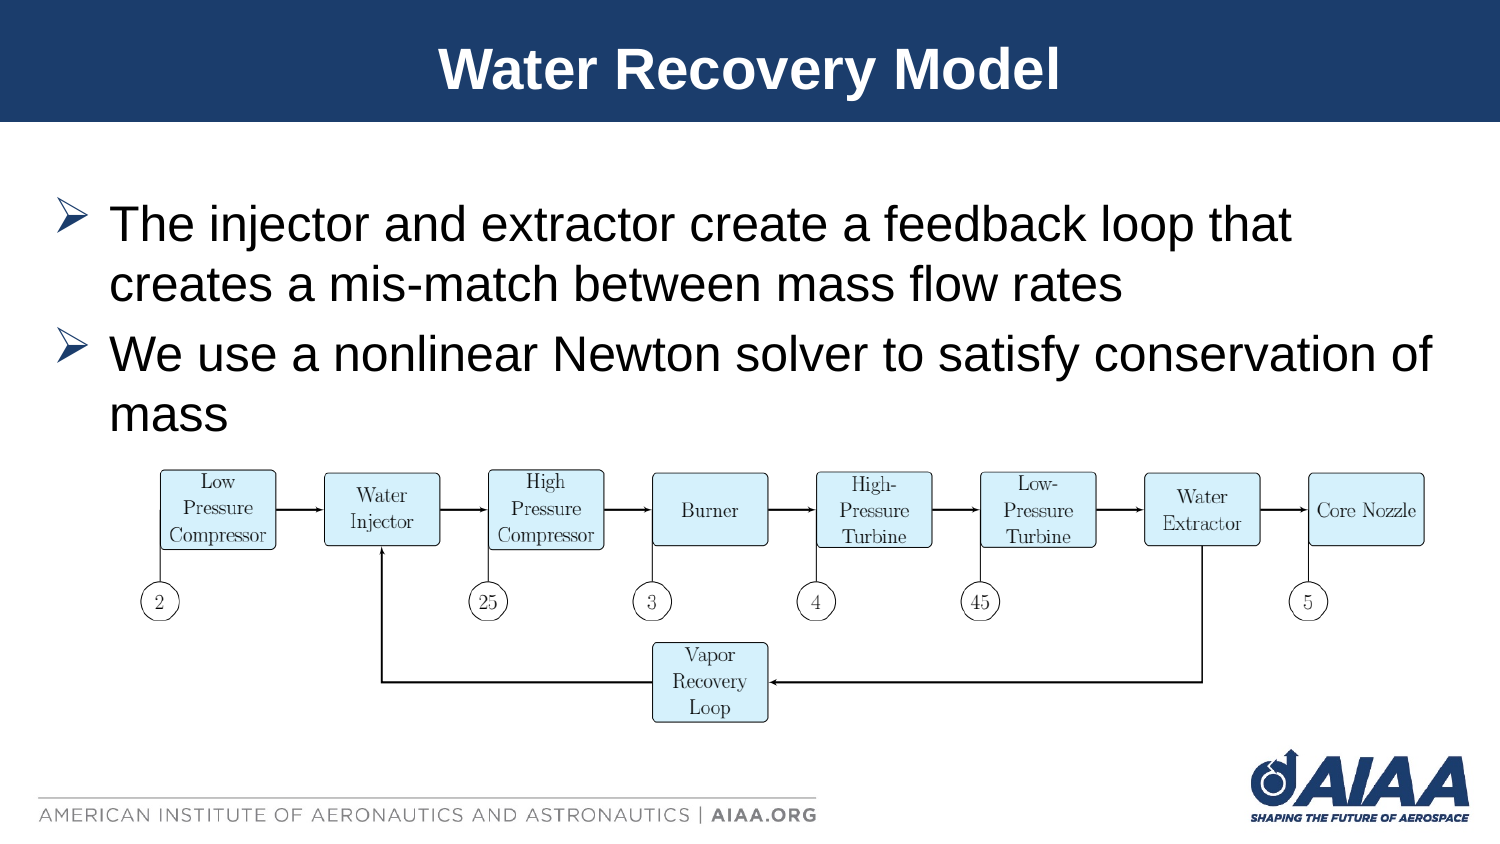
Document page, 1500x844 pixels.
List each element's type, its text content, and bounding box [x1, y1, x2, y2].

title Water Recovery Model [37, 23, 1463, 109]
list The injector and extractor create a feedback loop that creates a mis-match between mass flow rates We use a nonlinear Newton solver to satisfy conservation of mass [37, 184, 1464, 737]
picture [0, 122, 1500, 844]
